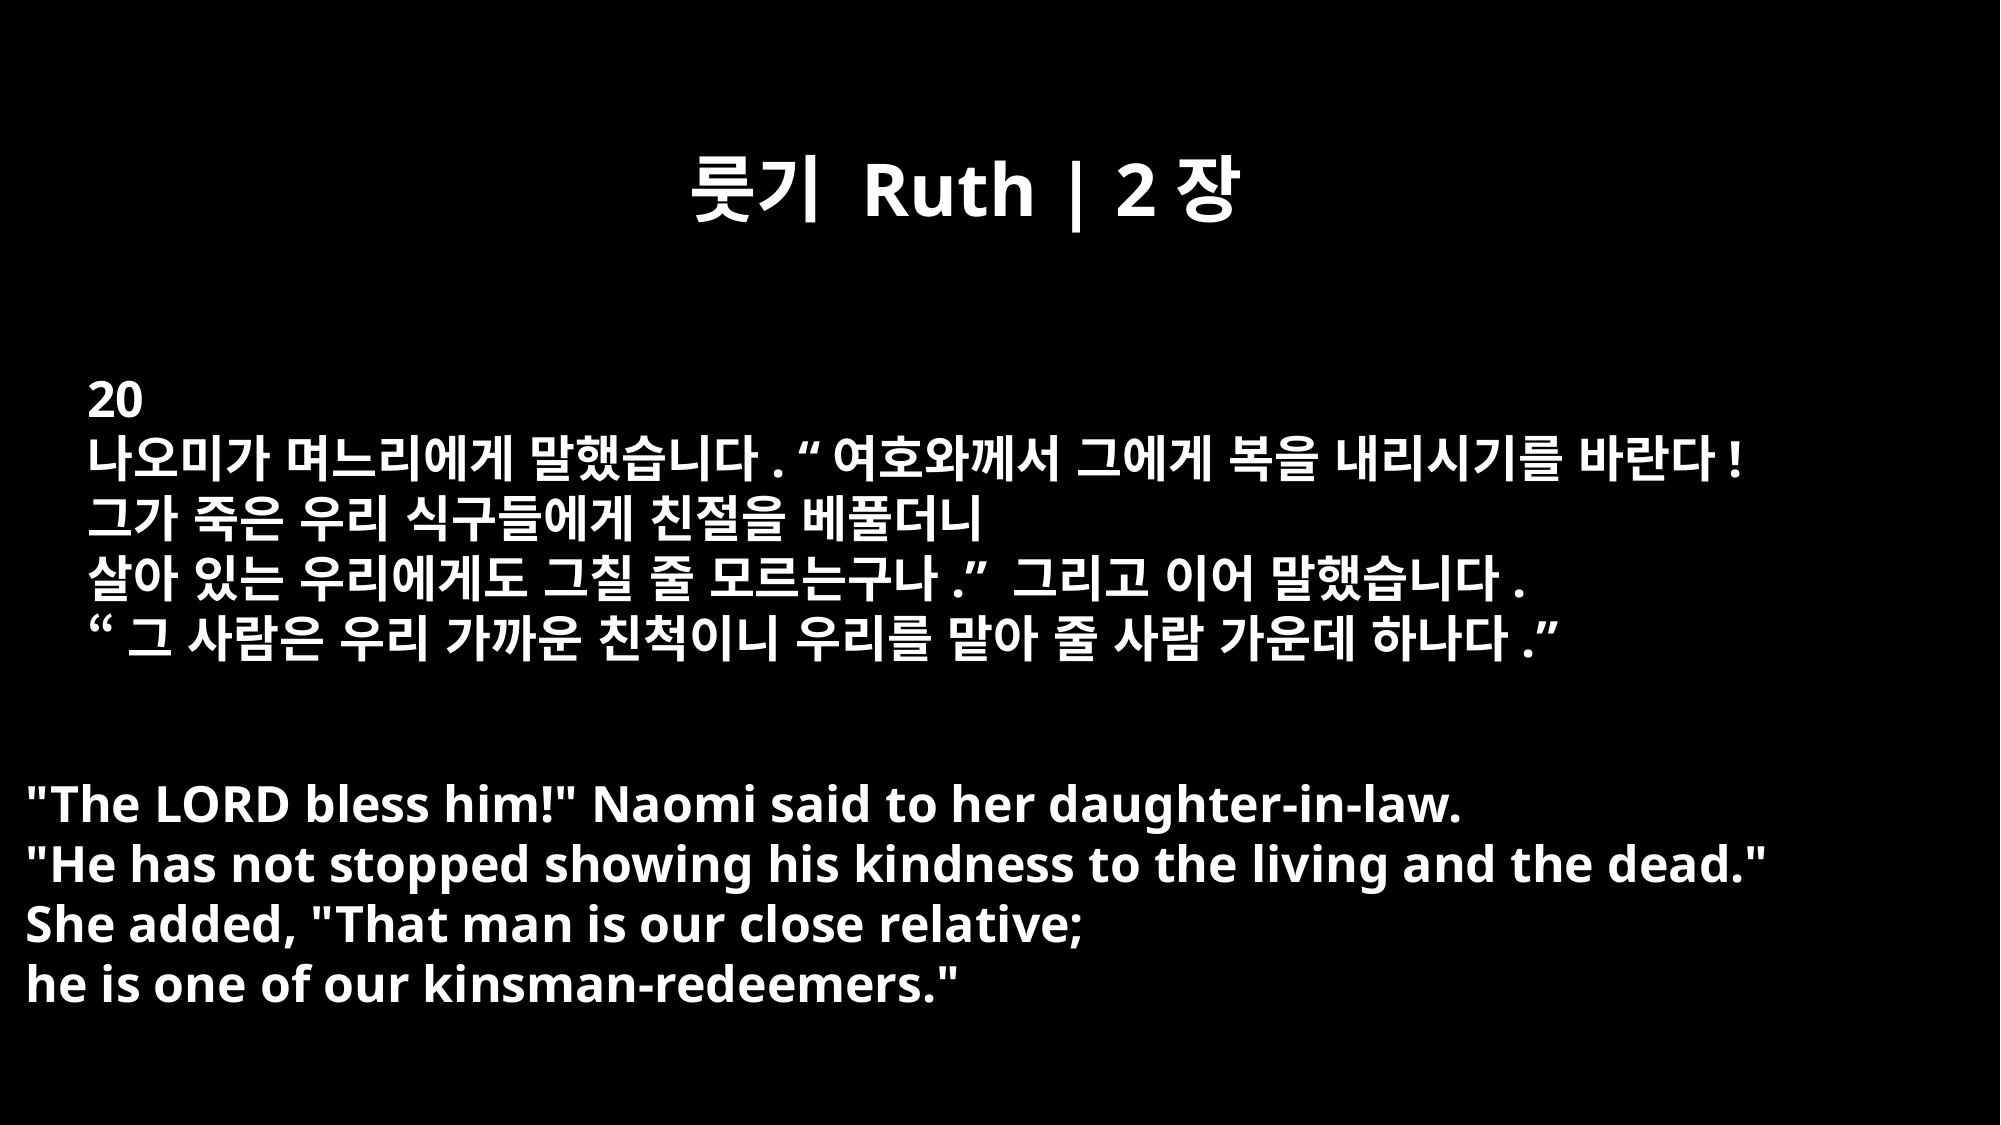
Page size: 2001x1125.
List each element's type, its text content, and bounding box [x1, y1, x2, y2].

text_box "The LORD bless him!" Naomi said to her daughter-in-law. "He has not stopped showing his kindness to the living and the dead." She added, "That man is our close relative; he is one of our kinsman-redeemers." [11, 764, 1784, 1020]
text_box 20 나오미가 며느리에게 말했습니다. “여호와께서 그에게 복을 내리시기를 바란다! 그가 죽은 우리 식구들에게 친절을 베풀더니 살아 있는 우리에게도 그칠 줄 모르는구나.” 그리고 이어 말했습니다. “그 사람은 우리 가까운 친척이니 우리를 맡아 줄 사람 가운데 하나다.” [72, 359, 1758, 675]
text_box 룻기 Ruth | 2장 [674, 136, 1258, 239]
